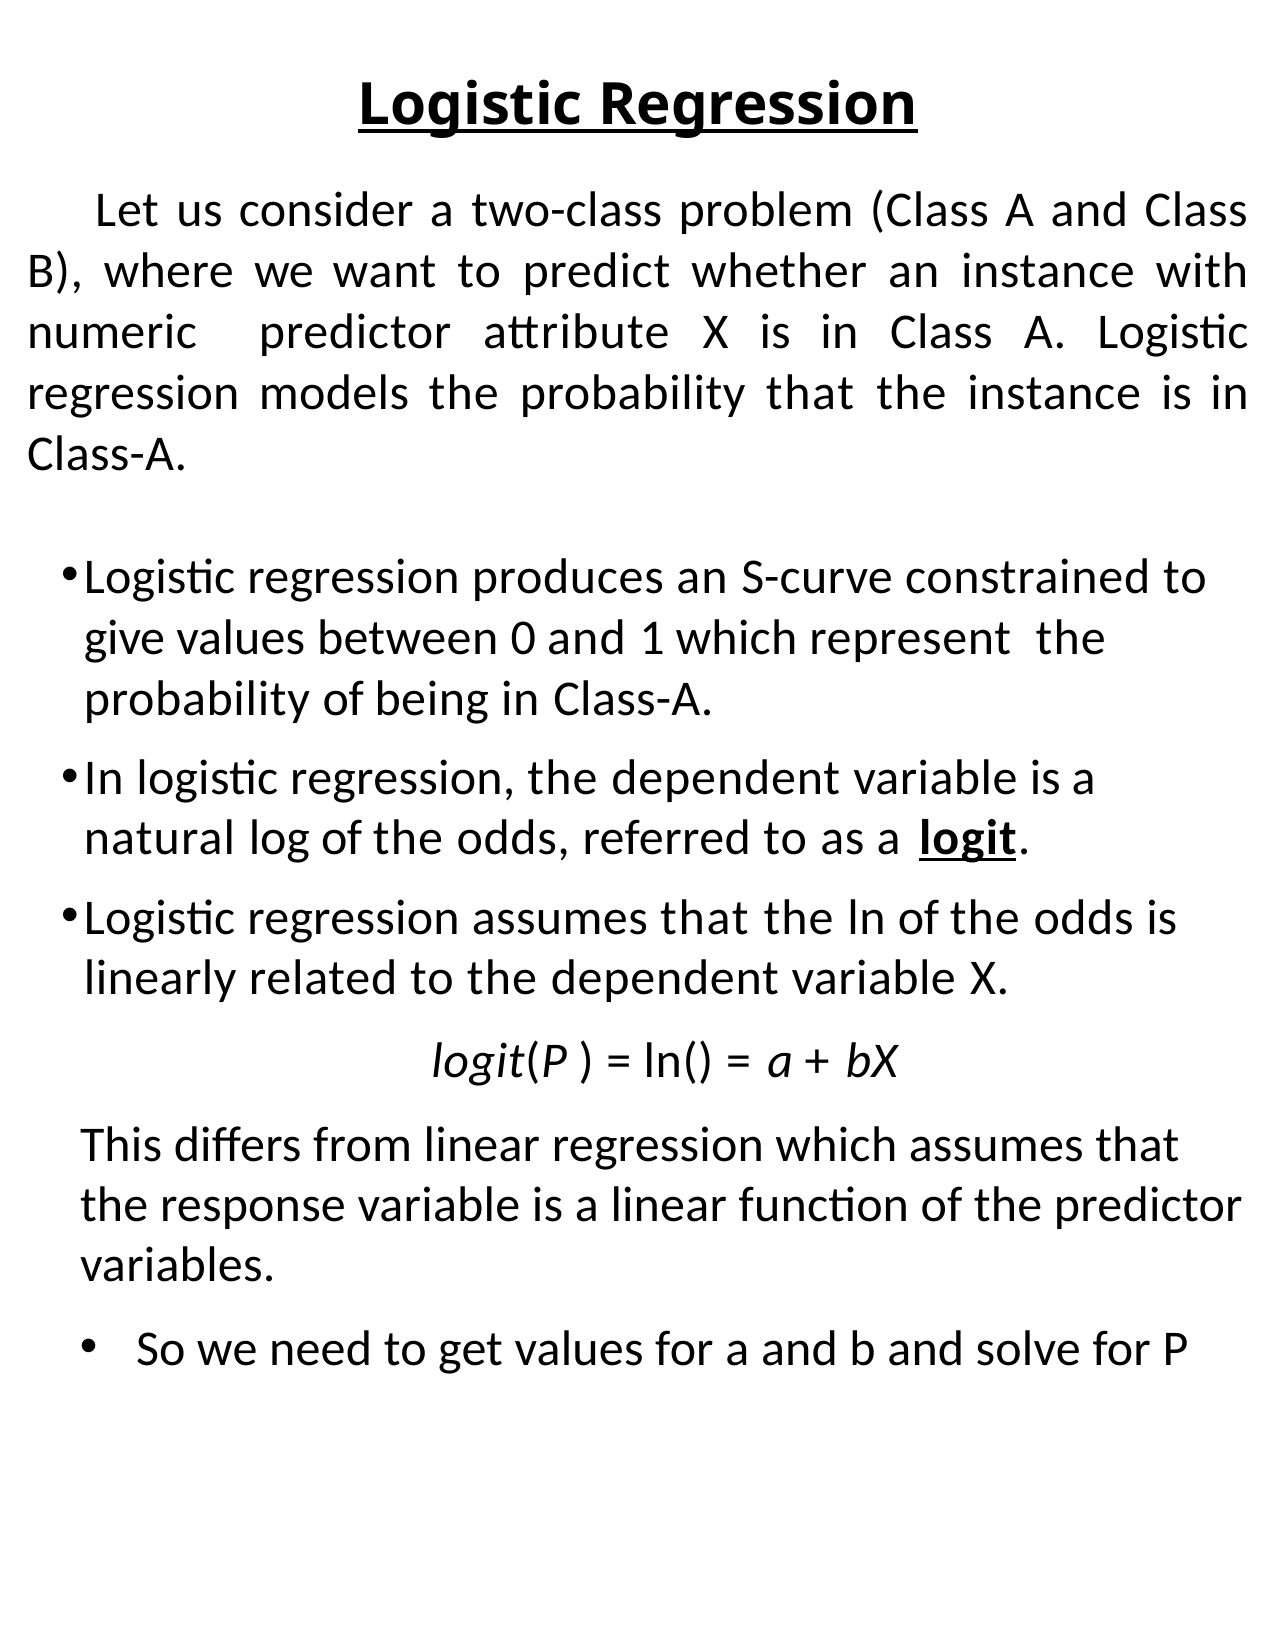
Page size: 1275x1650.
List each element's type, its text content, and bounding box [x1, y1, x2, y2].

title Logistic Regression [63, 66, 1212, 137]
